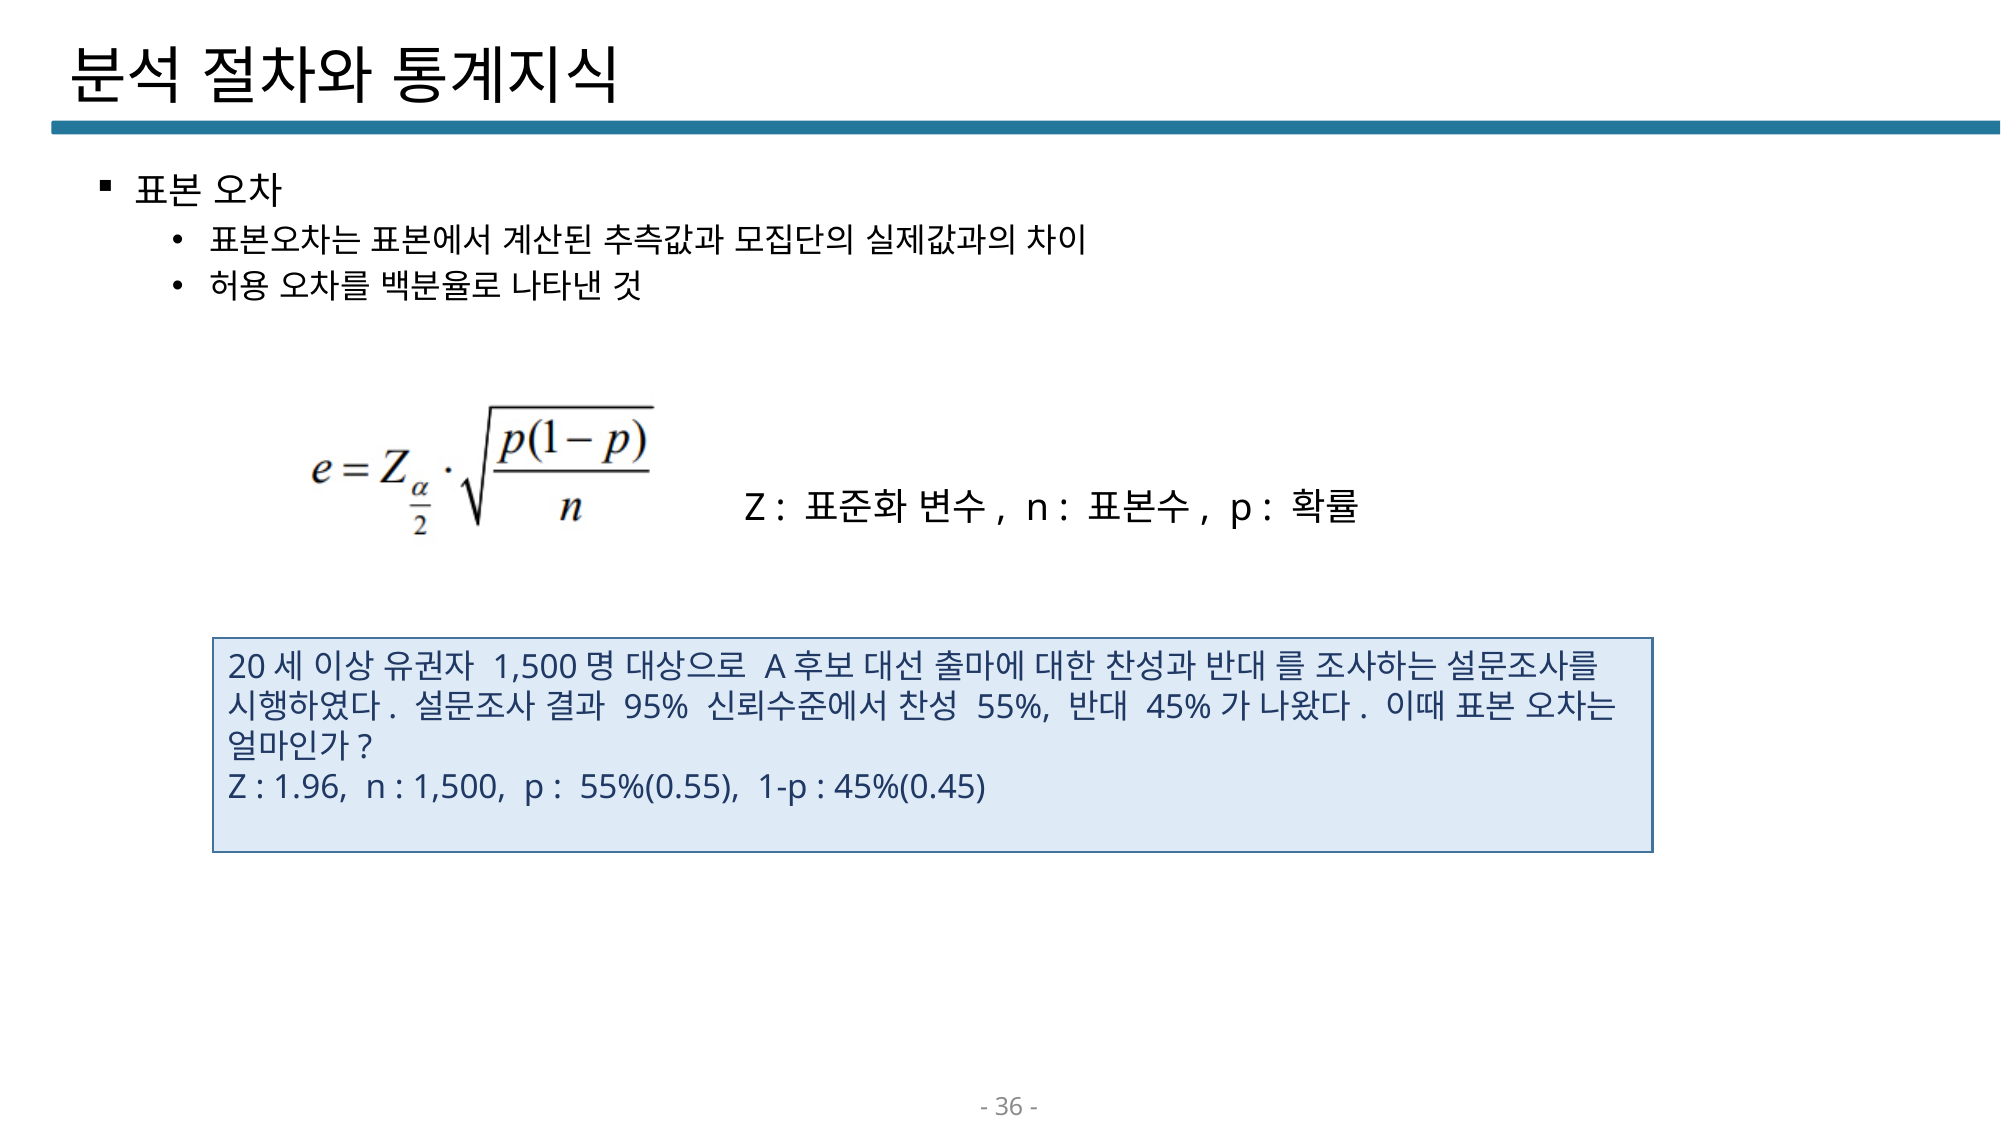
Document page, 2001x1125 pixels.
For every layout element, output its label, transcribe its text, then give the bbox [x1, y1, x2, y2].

text_box 표본 오차 표본오차는 표본에서 계산된 추측값과 모집단의 실제값과의 차이 허용 오차를 백분율로 나타낸 것 [82, 165, 1921, 674]
title 분석 절차와 통계지식 [53, 37, 1780, 104]
slide_number - 36 - [778, 1090, 1246, 1125]
text_box 20세 이상 유권자 1,500명 대상으로 A후보 대선 출마에 대한 찬성과 반대 를 조사하는 설문조사를 시행하였다. 설문조사 결과 95% 신뢰수준에서 찬성 55%, 반대 45%가 나왔다. 이때 표본 오차는 얼마인가? Z : 1.96, n : 1,500, p : 55%(0.55), 1-p : 45%(0.45) [212, 637, 1654, 853]
picture [303, 388, 675, 563]
text_box Z : 표준화 변수, n : 표본수, p : 확률 [729, 475, 1473, 536]
